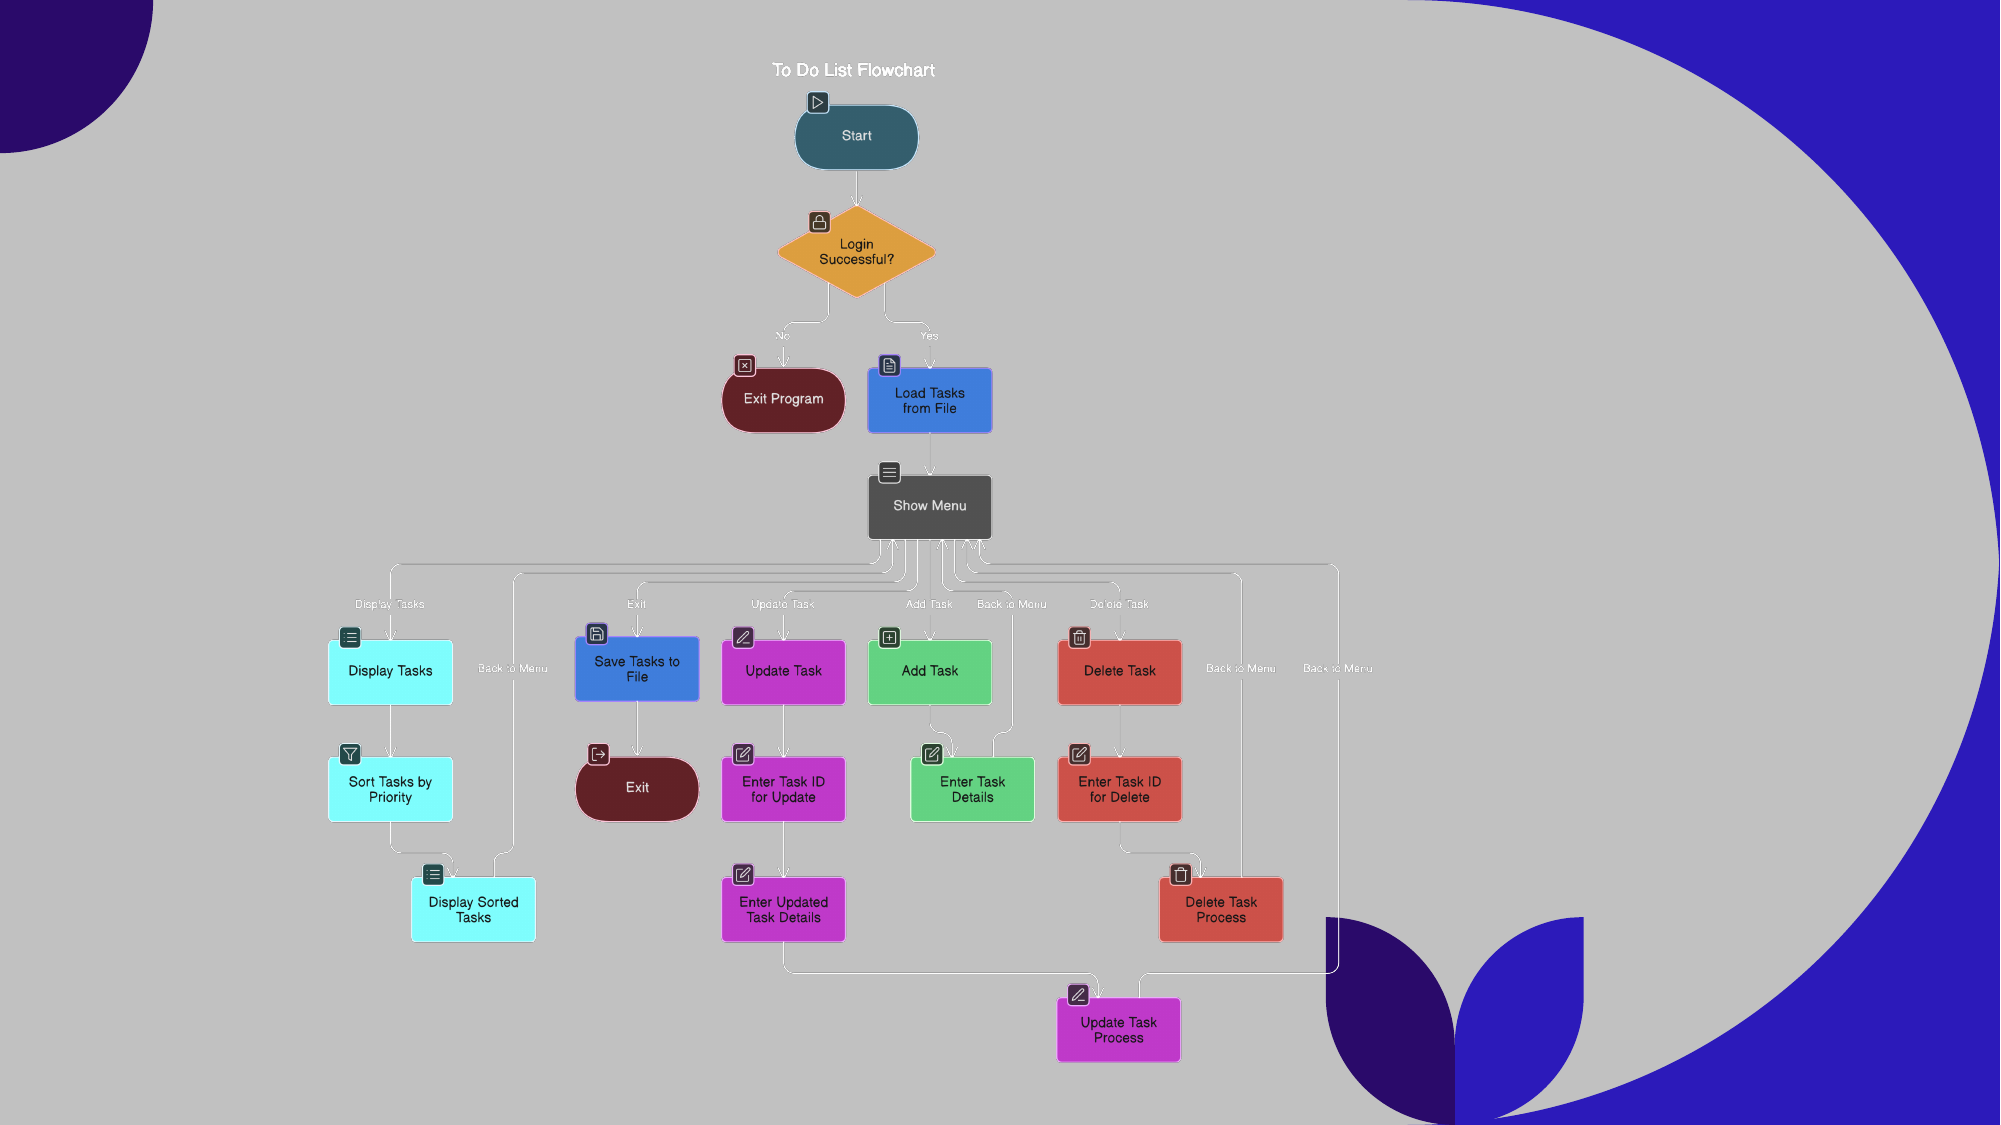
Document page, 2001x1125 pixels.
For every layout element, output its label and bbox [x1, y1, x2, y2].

list [309, 52, 1398, 1098]
